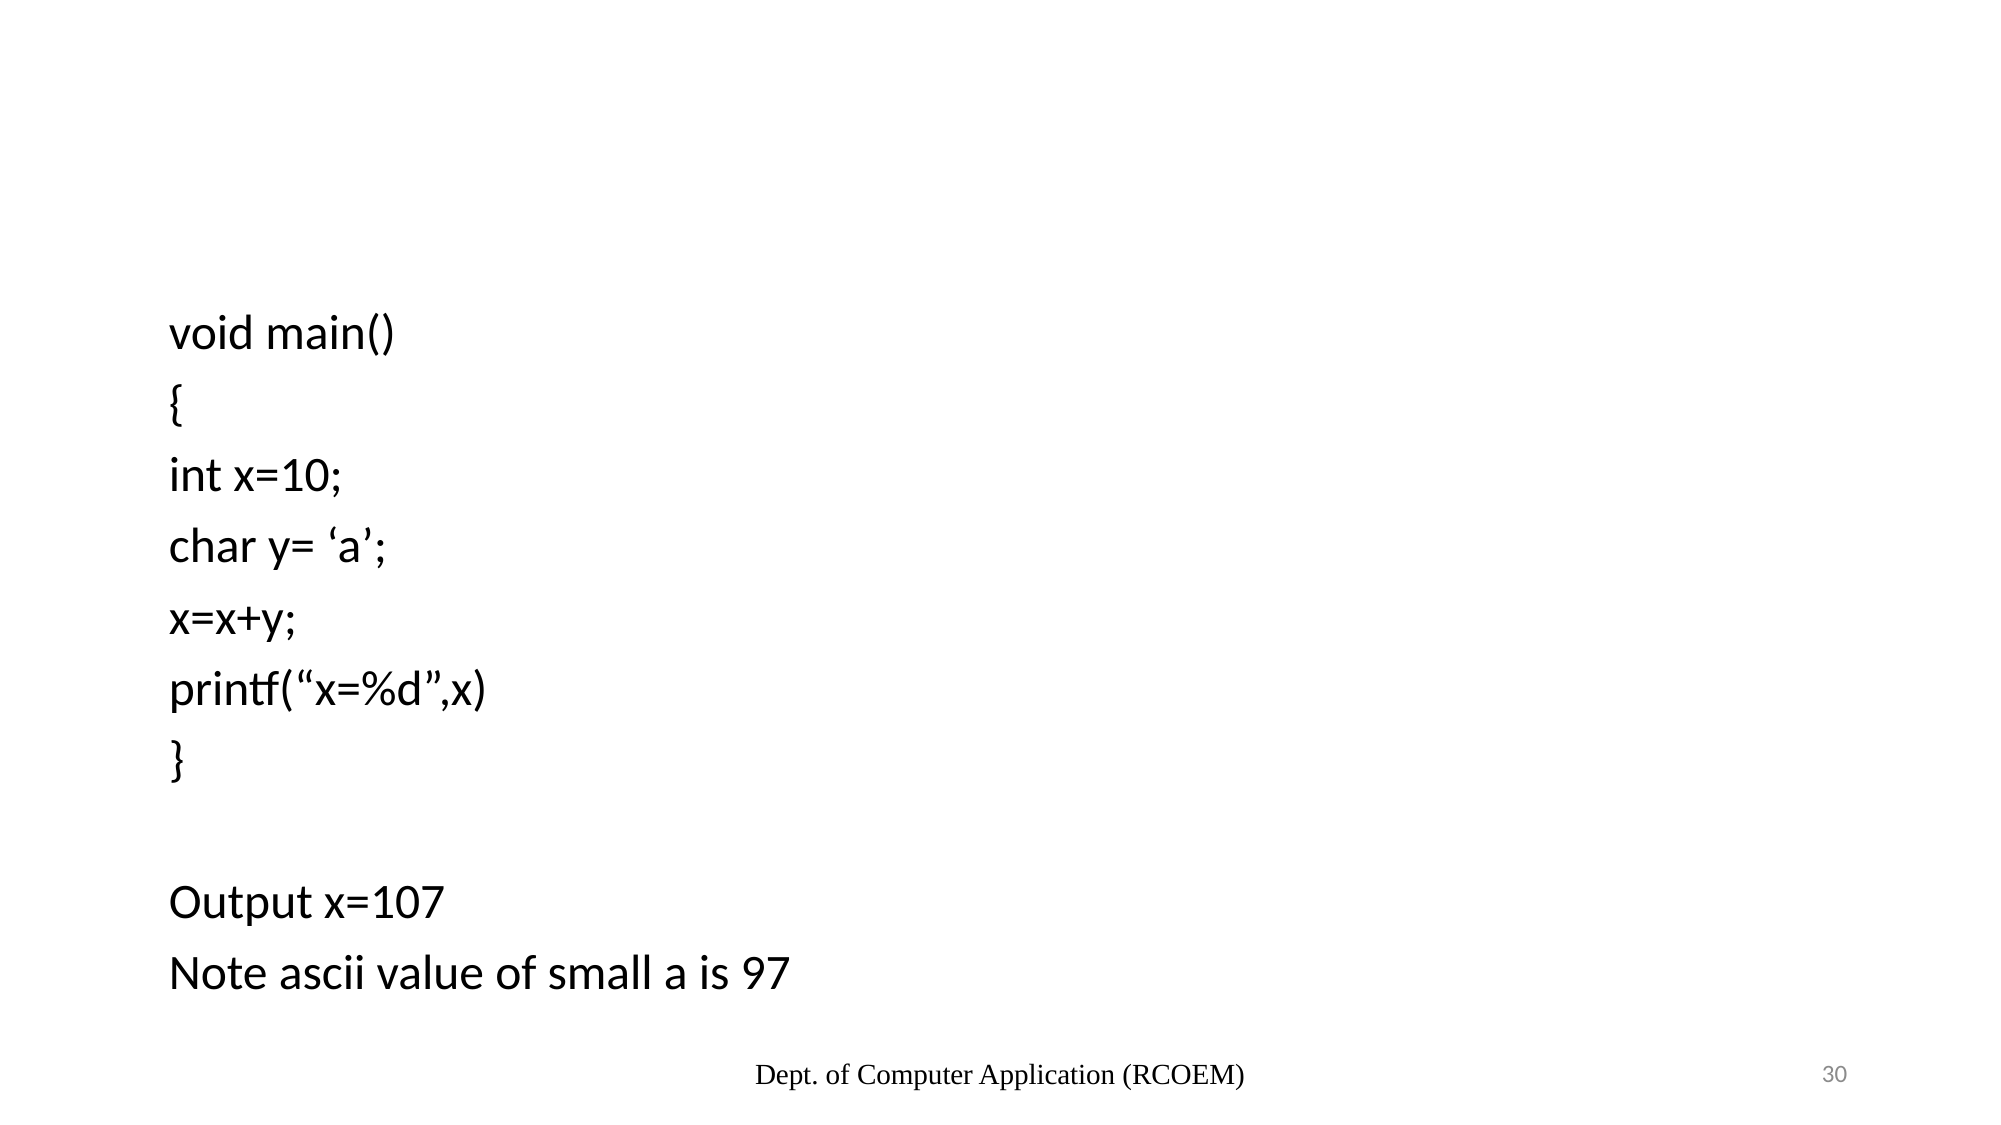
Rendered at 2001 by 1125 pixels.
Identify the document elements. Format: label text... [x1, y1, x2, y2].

footer Dept. of Computer Application (RCOEM) [662, 1042, 1338, 1103]
list void main() { int x=10; char y= ‘a’; x=x+y; printf(“x=%d”,x) } Output x=107 Note ascii value of small a is 97 [137, 299, 1863, 1014]
slide_number 30 [1412, 1042, 1863, 1103]
